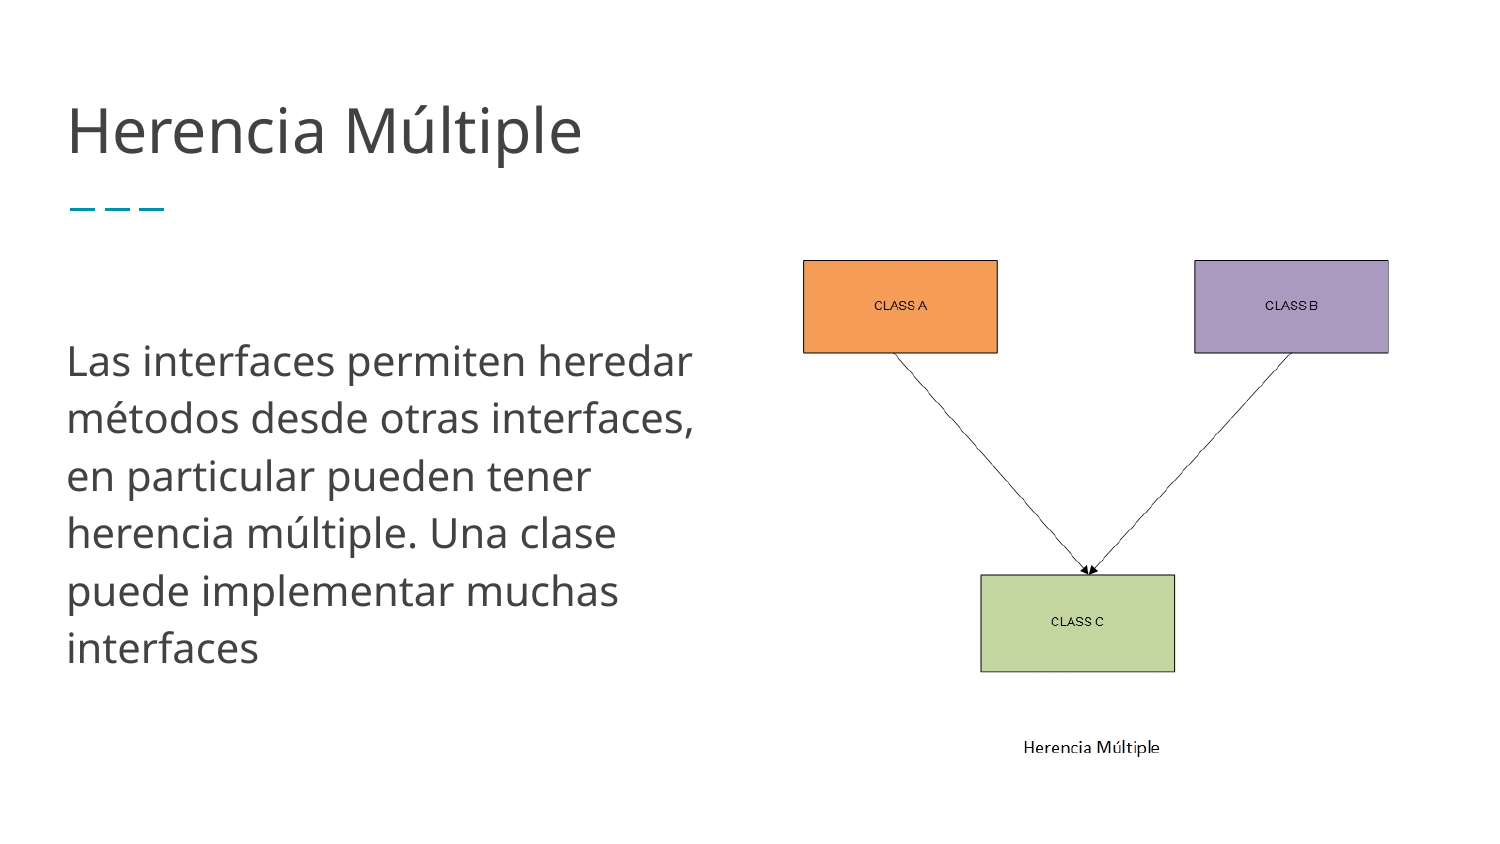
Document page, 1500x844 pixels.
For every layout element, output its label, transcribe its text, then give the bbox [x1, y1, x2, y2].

picture [801, 258, 1389, 768]
list Las interfaces permiten heredar métodos desde otras interfaces, en particular pueden tener herencia múltiple. Una clase puede implementar muchas interfaces [51, 240, 739, 750]
title Herencia Múltiple [51, 61, 1449, 182]
